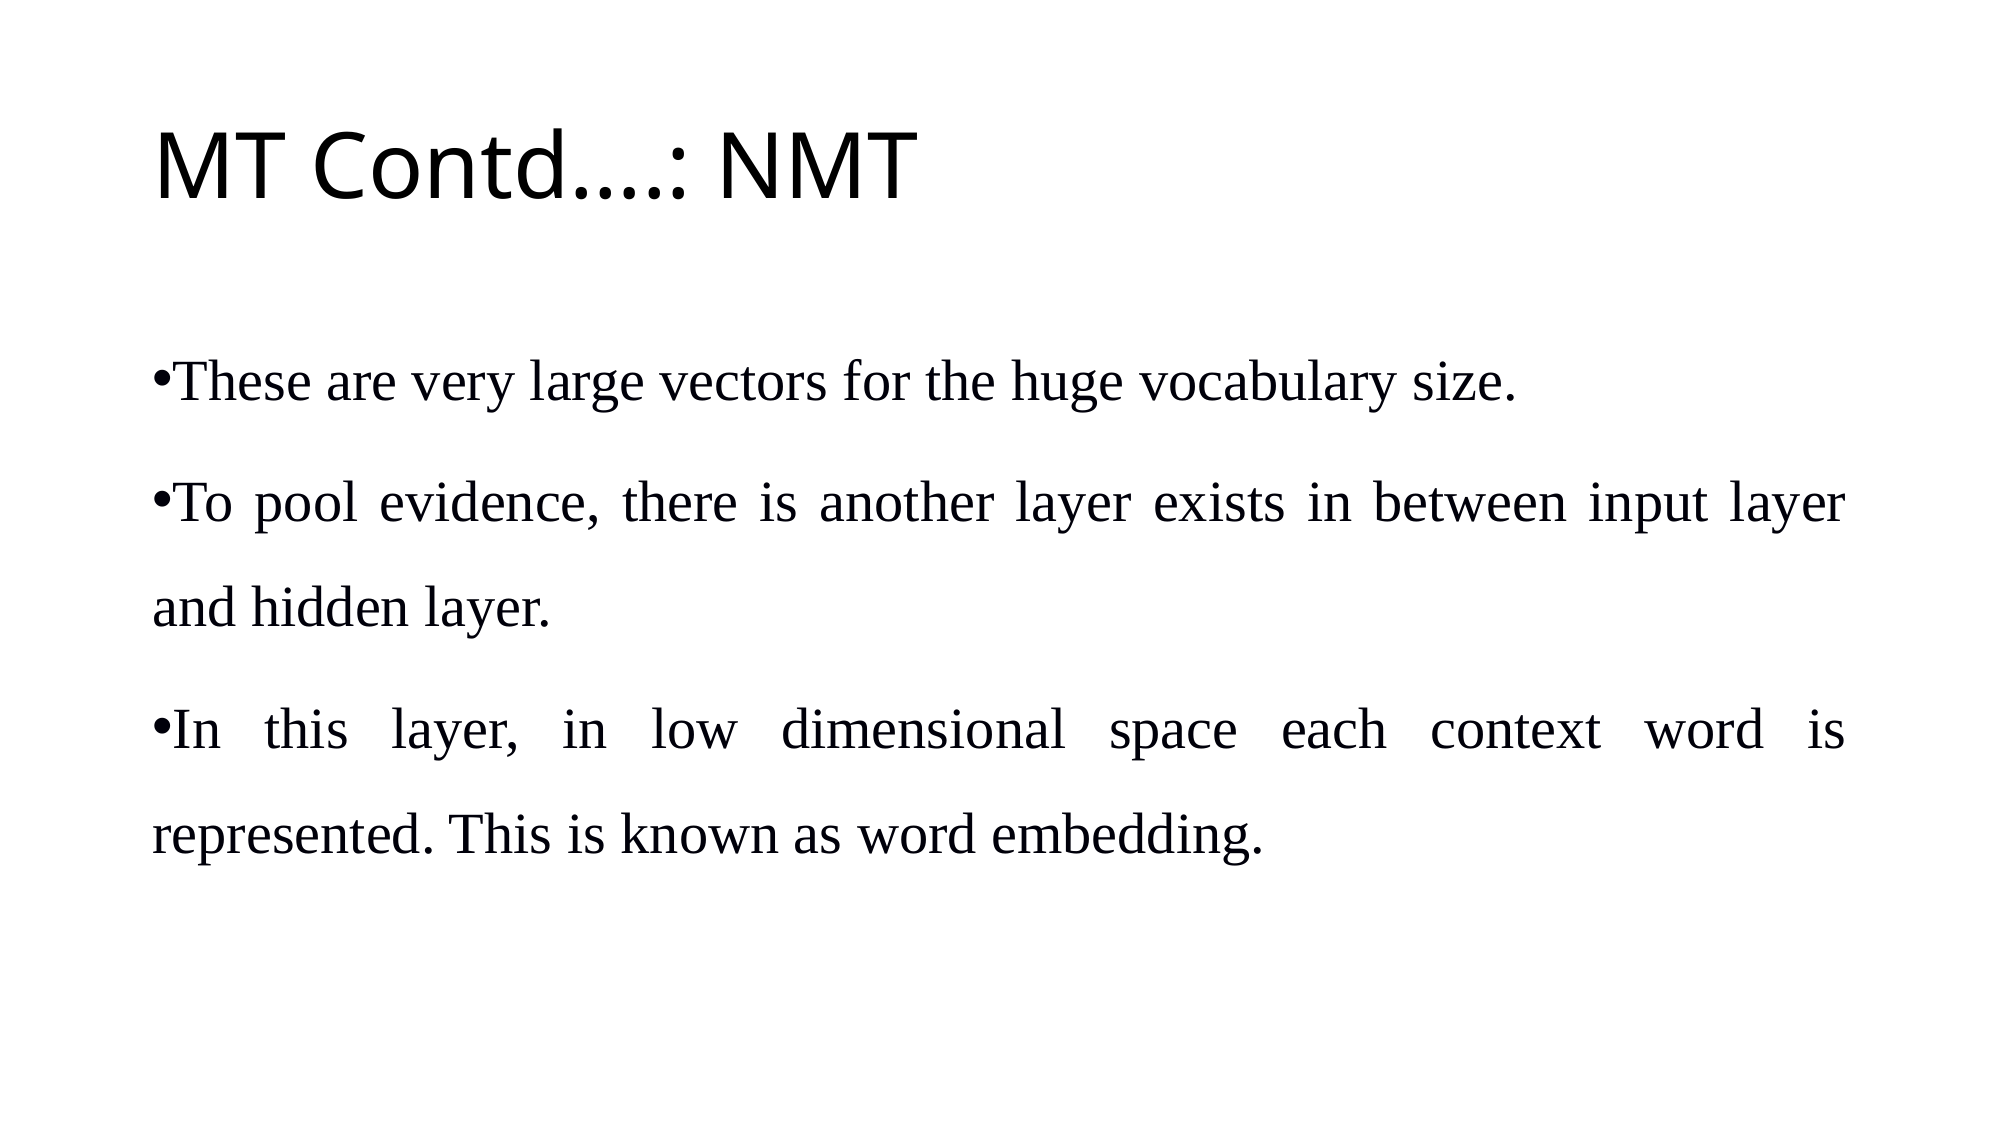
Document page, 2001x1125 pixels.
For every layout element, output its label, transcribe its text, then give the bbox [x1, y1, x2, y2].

list These are very large vectors for the huge vocabulary size. To pool evidence, there is another layer exists in between input layer and hidden layer. In this layer, in low dimensional space each context word is represented. This is known as word embedding. [137, 299, 1863, 1014]
title MT Contd….: NMT [137, 59, 1863, 278]
